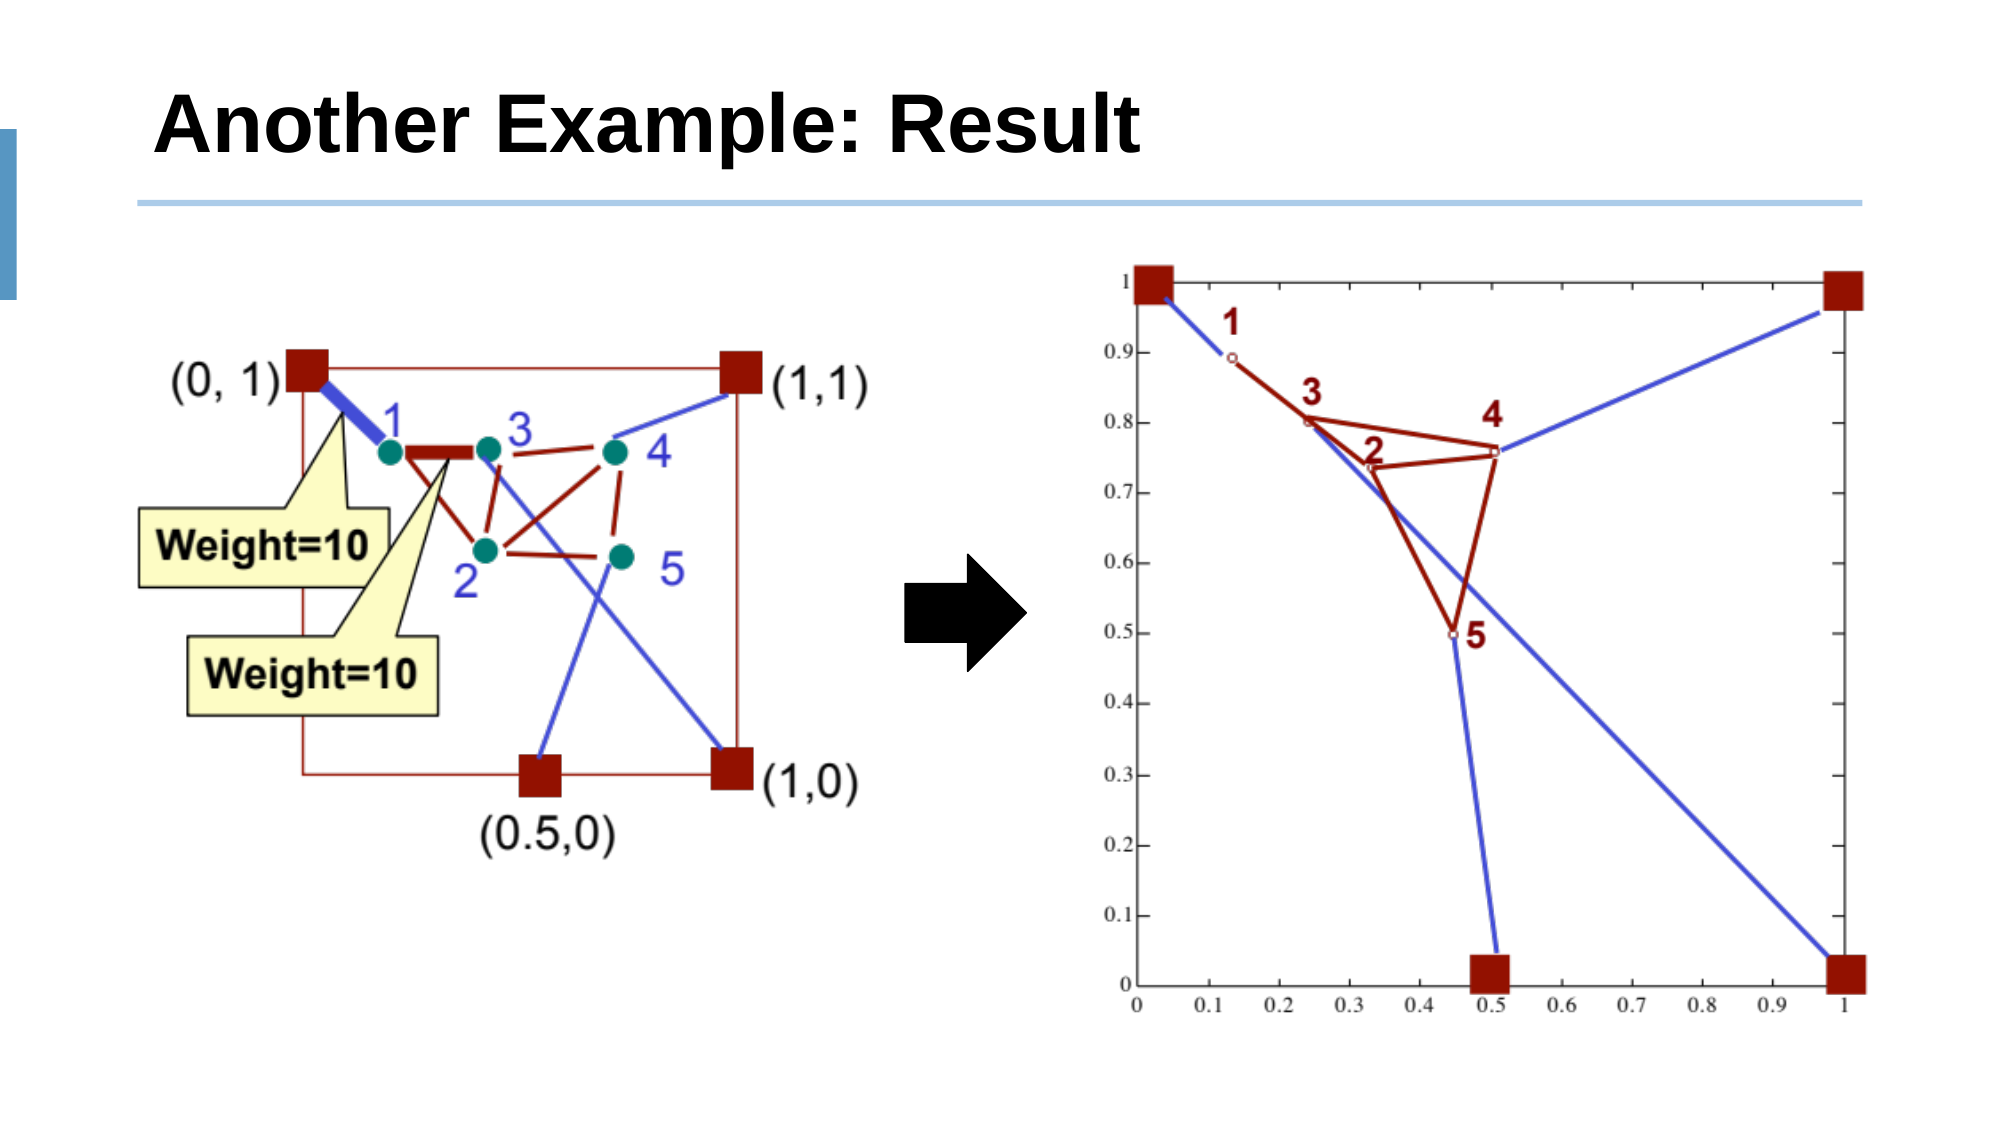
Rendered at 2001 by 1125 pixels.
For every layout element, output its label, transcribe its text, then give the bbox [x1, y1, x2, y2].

title Another Example: Result [137, 42, 1863, 208]
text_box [137, 230, 1917, 1081]
